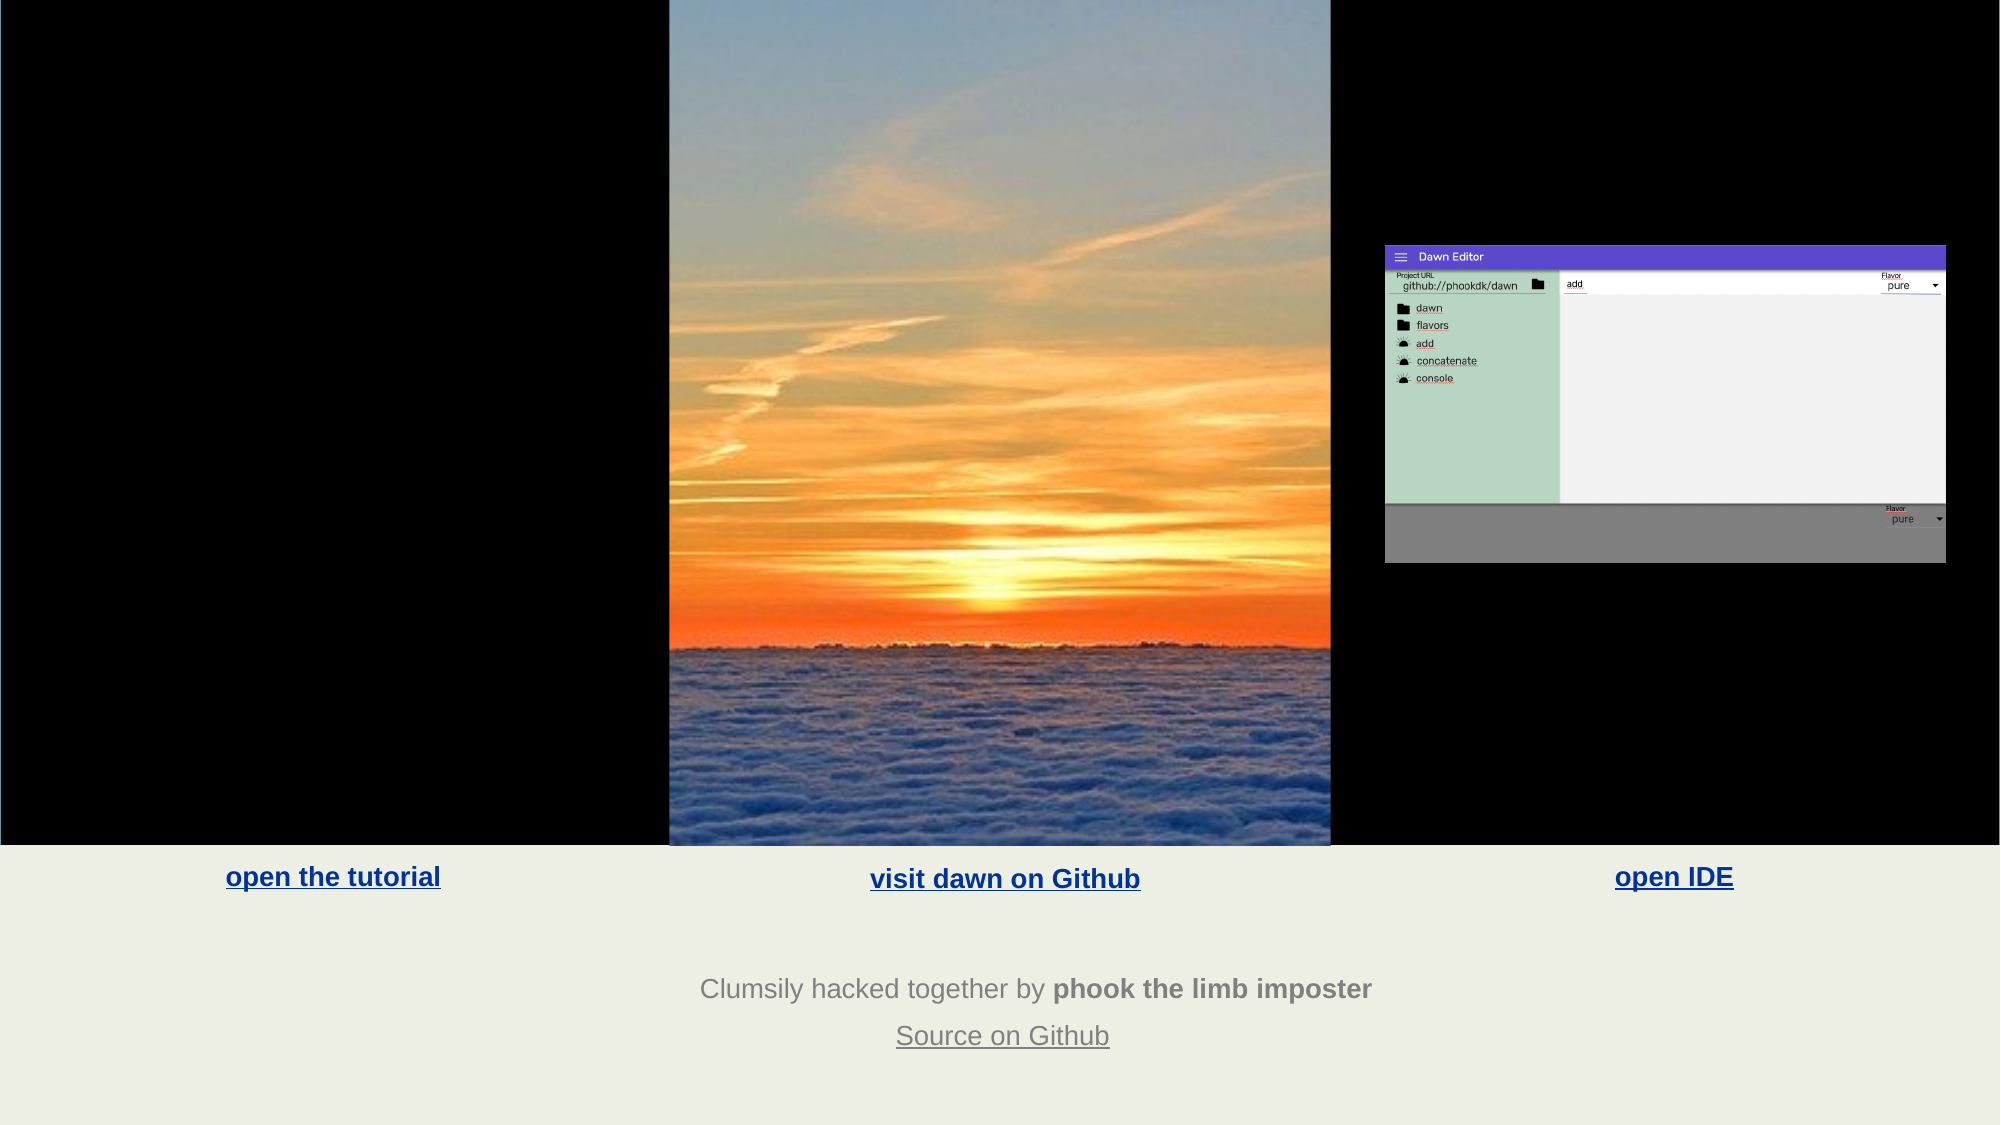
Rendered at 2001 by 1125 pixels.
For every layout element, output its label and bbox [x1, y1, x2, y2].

picture [0, 0, 2000, 1125]
text_box [1331, 0, 2000, 845]
picture [1385, 245, 1946, 563]
text_box [0, 0, 669, 845]
